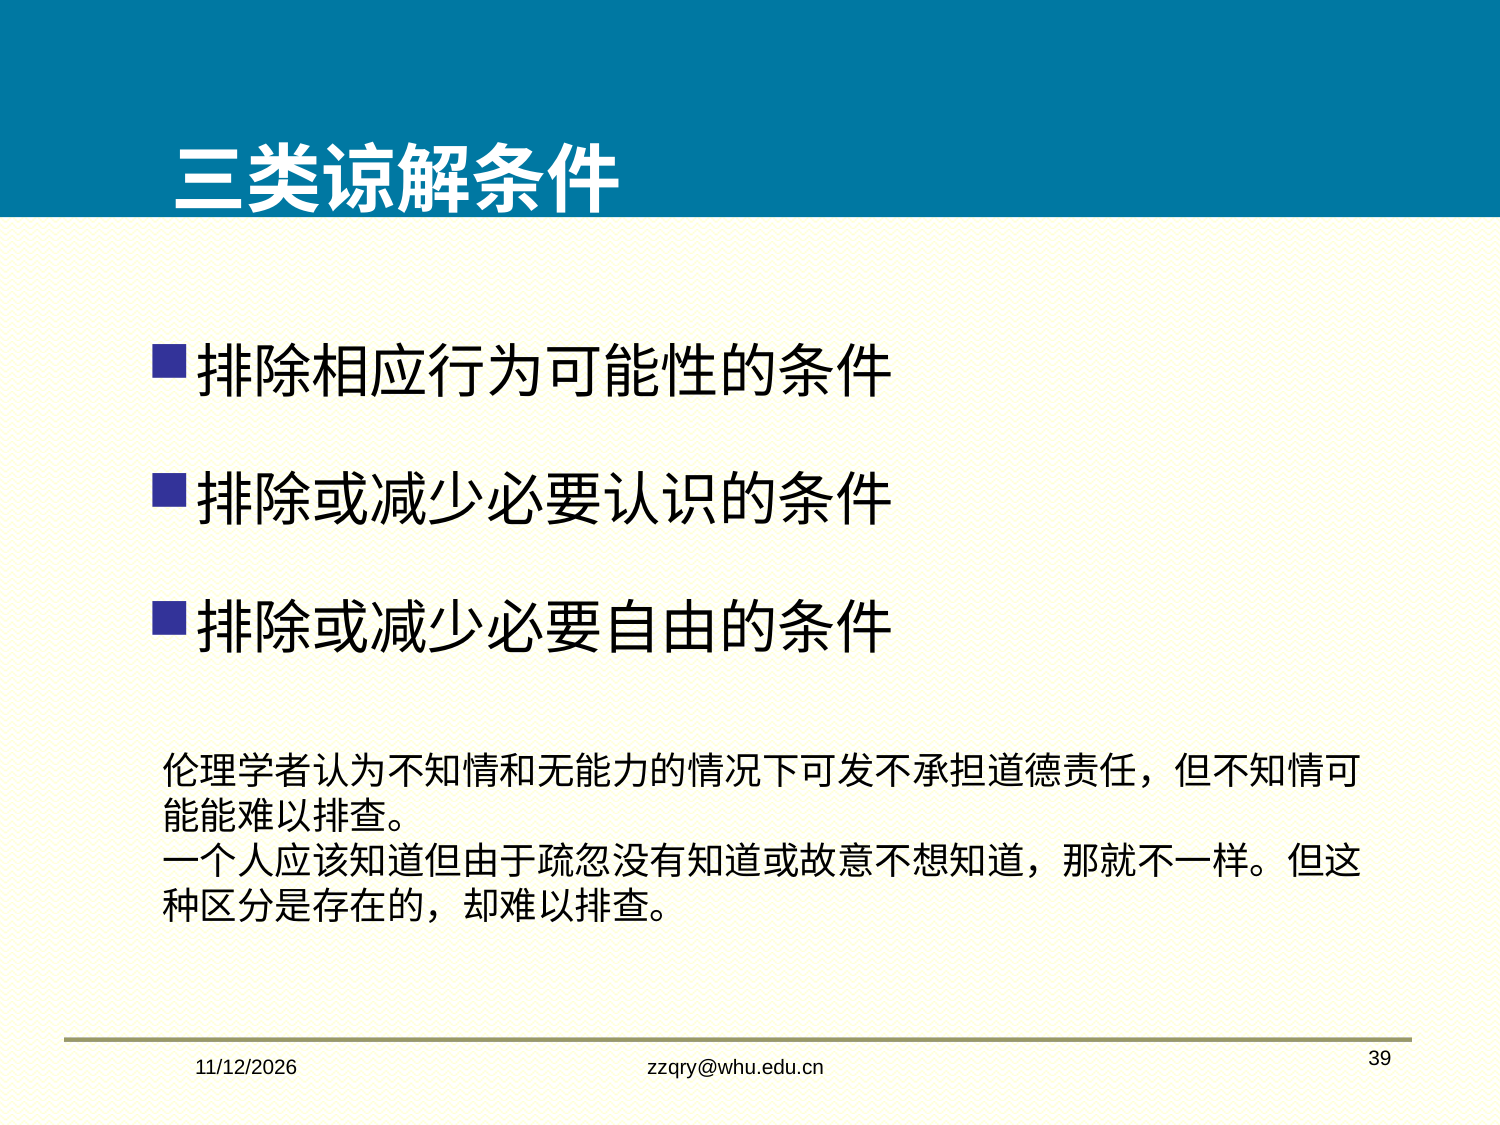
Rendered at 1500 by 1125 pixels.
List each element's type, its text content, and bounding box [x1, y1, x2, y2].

title 三类谅解条件 [170, 113, 1322, 239]
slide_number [76, 1034, 416, 1087]
picture [0, 218, 1500, 1125]
footer zzqry@whu.edu.cn [478, 1034, 993, 1087]
slide_number 39 [1021, 1046, 1407, 1089]
text_box 伦理学者认为不知情和无能力的情况下可发不承担道德责任，但不知情可能能难以排查。 一个人应该知道但由于疏忽没有知道或故意不想知道，那就不一样。但这种区分是存在的，却难以排查。 [147, 739, 1412, 935]
list 排除相应行为可能性的条件 排除或减少必要认识的条件 排除或减少必要自由的条件 [147, 326, 1253, 739]
